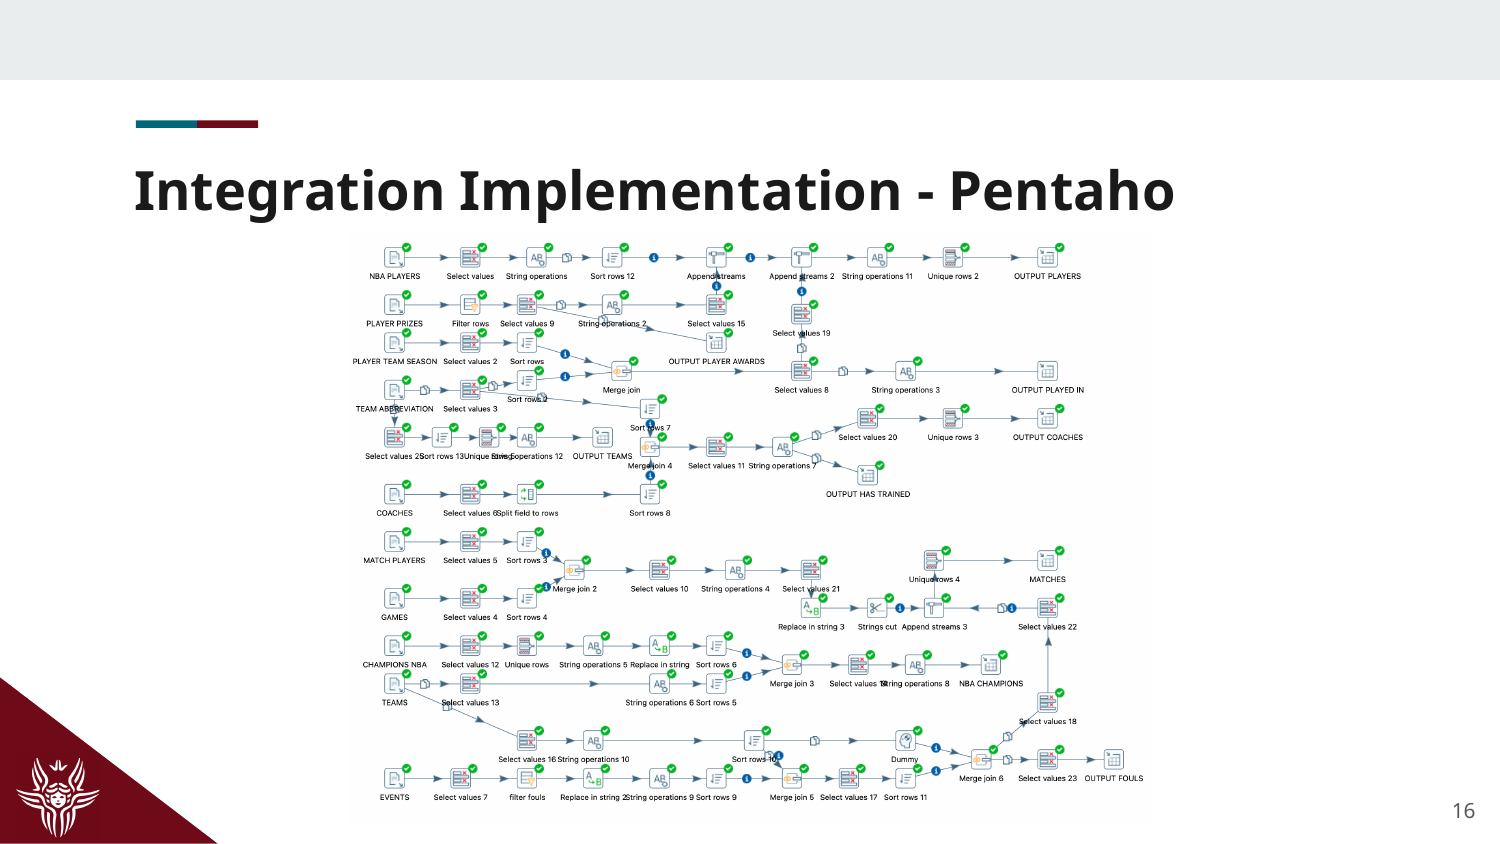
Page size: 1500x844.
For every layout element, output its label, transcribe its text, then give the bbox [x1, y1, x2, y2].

picture [348, 228, 1152, 829]
title Integration Implementation - Pentaho [119, 141, 1381, 230]
slide_number 16 [1400, 779, 1491, 844]
picture [16, 758, 100, 839]
